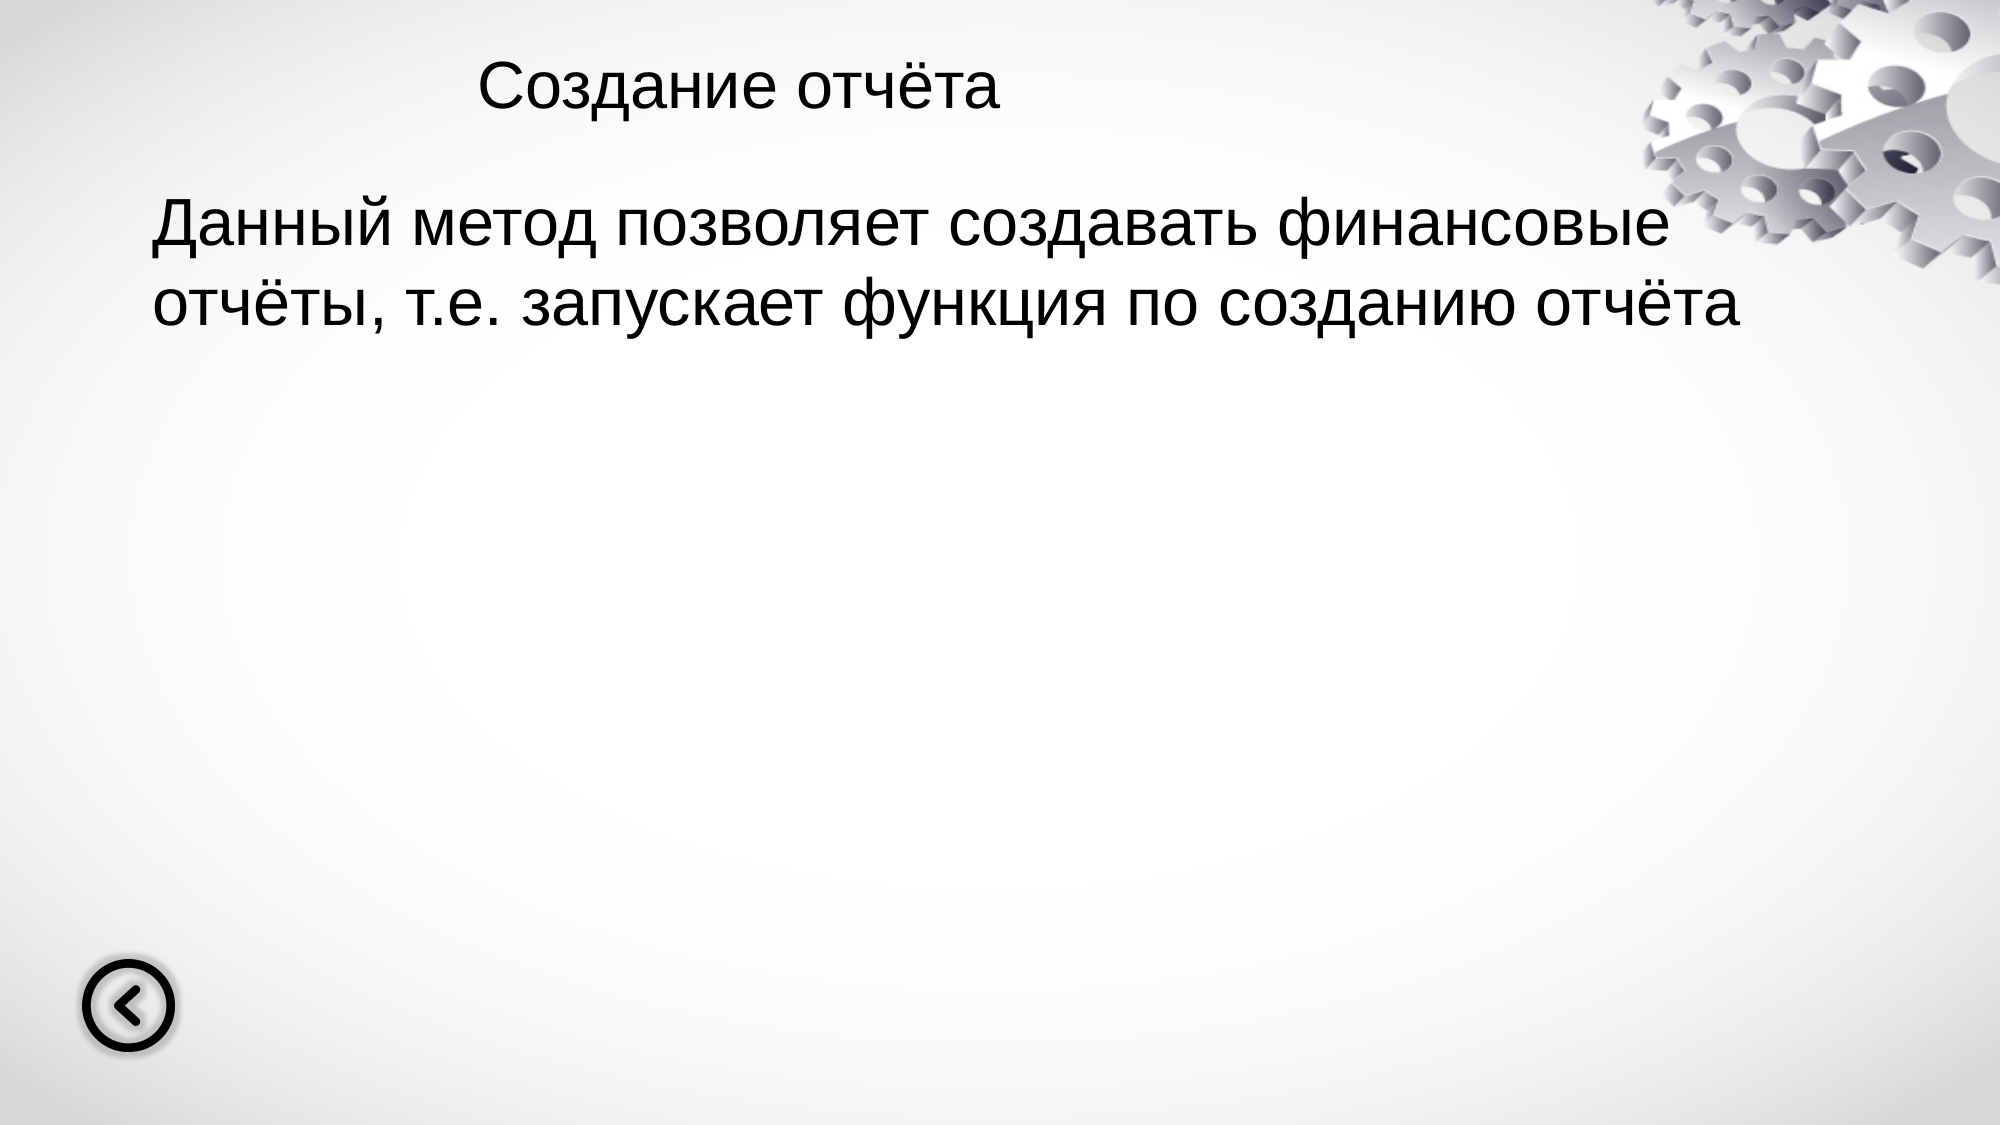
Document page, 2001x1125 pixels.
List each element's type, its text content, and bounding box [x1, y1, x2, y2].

title Создание отчёта [462, 34, 2000, 131]
picture [0, 0, 2000, 1125]
list Данный метод позволяет создавать финансовые отчёты, т.е. запускает функция по созданию отчёта [137, 170, 1863, 503]
